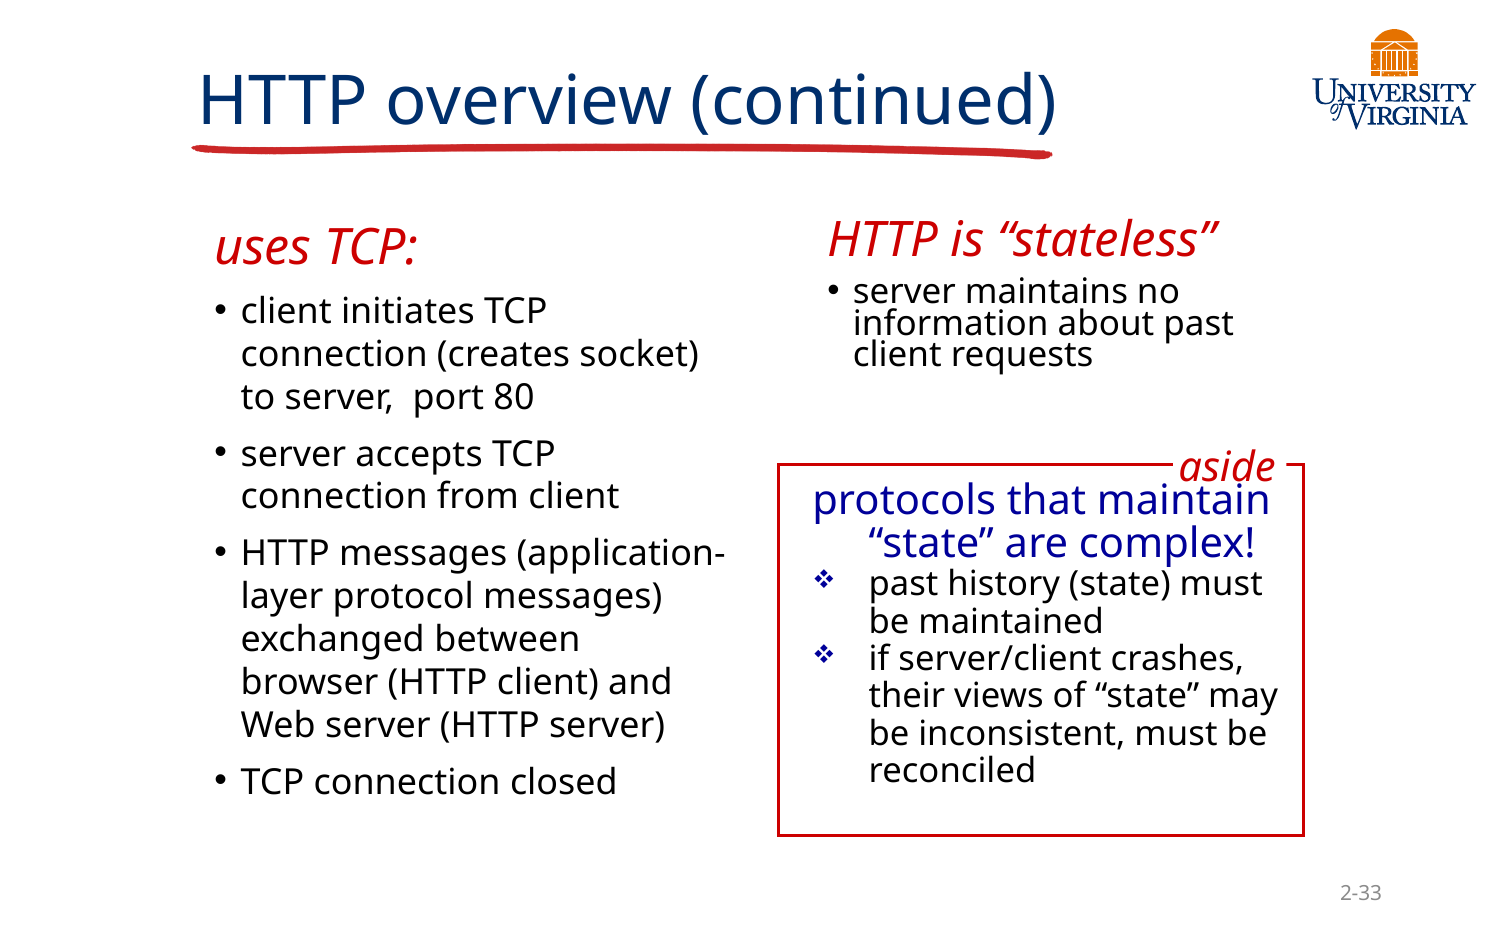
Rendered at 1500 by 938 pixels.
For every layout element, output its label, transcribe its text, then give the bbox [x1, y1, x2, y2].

slide_number 2-33 [1059, 868, 1397, 919]
text_box [1291, 464, 1304, 473]
list uses TCP: client initiates TCP connection (creates socket) to server, port 80 server accepts TCP connection from client HTTP messages (application-layer protocol messages) exchanged between browser (HTTP client) and Web server (HTTP server) TCP connection closed [199, 206, 743, 842]
list HTTP is “stateless” server maintains no information about past client requests [812, 214, 1250, 413]
title HTTP overview (continued) [182, 47, 1246, 157]
text_box aside [1163, 432, 1291, 497]
picture [187, 139, 1063, 164]
text_box protocols that maintain “state” are complex! past history (state) must be maintained if server/client crashes, their views of “state” may be inconsistent, must be reconciled [797, 473, 1311, 863]
text_box [778, 464, 1163, 836]
